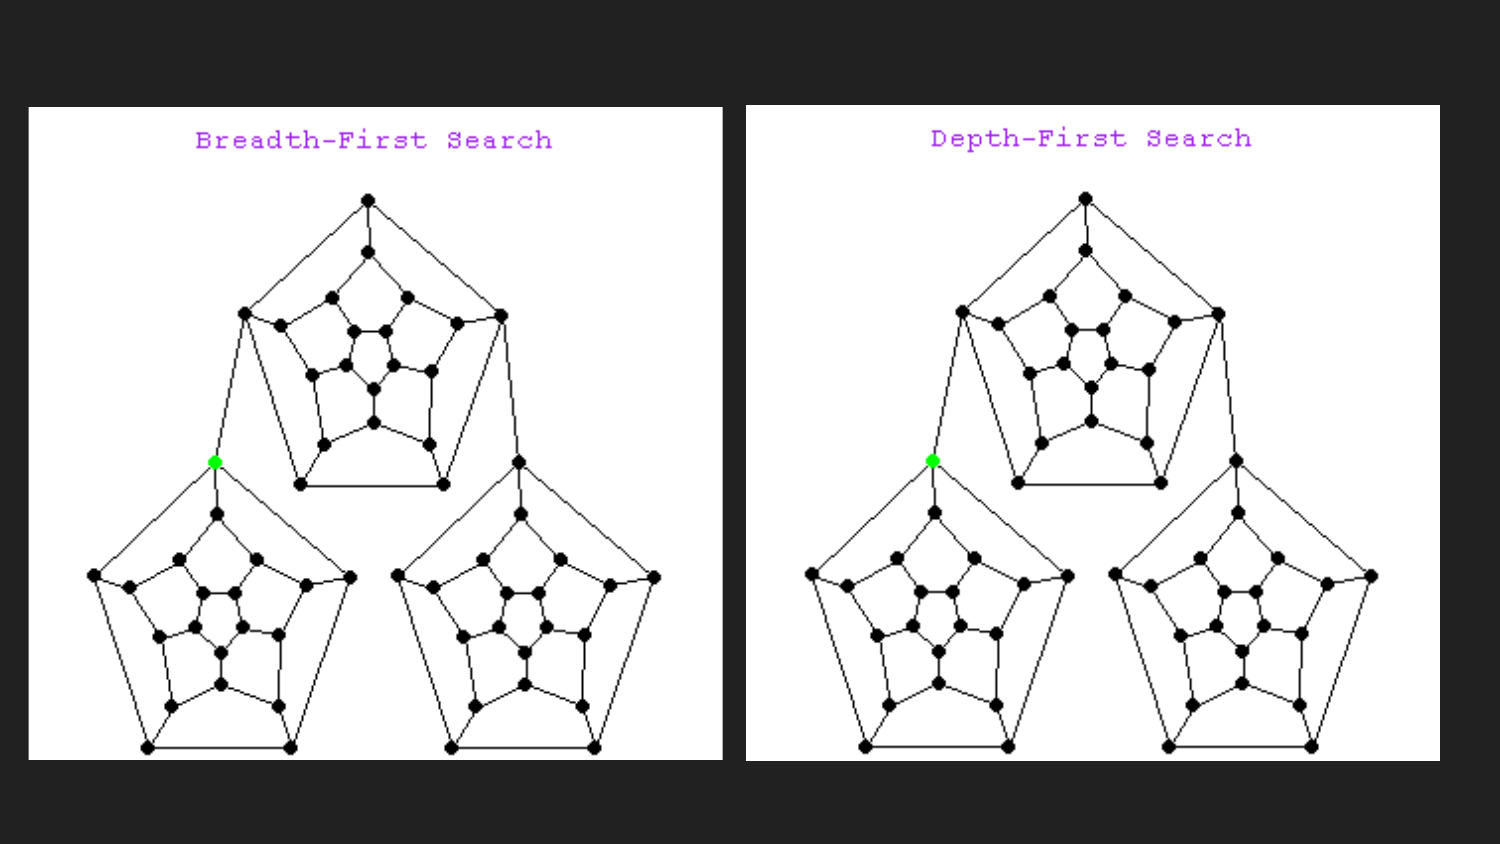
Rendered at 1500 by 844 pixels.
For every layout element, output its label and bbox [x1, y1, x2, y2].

picture [28, 106, 723, 760]
picture [745, 105, 1441, 761]
